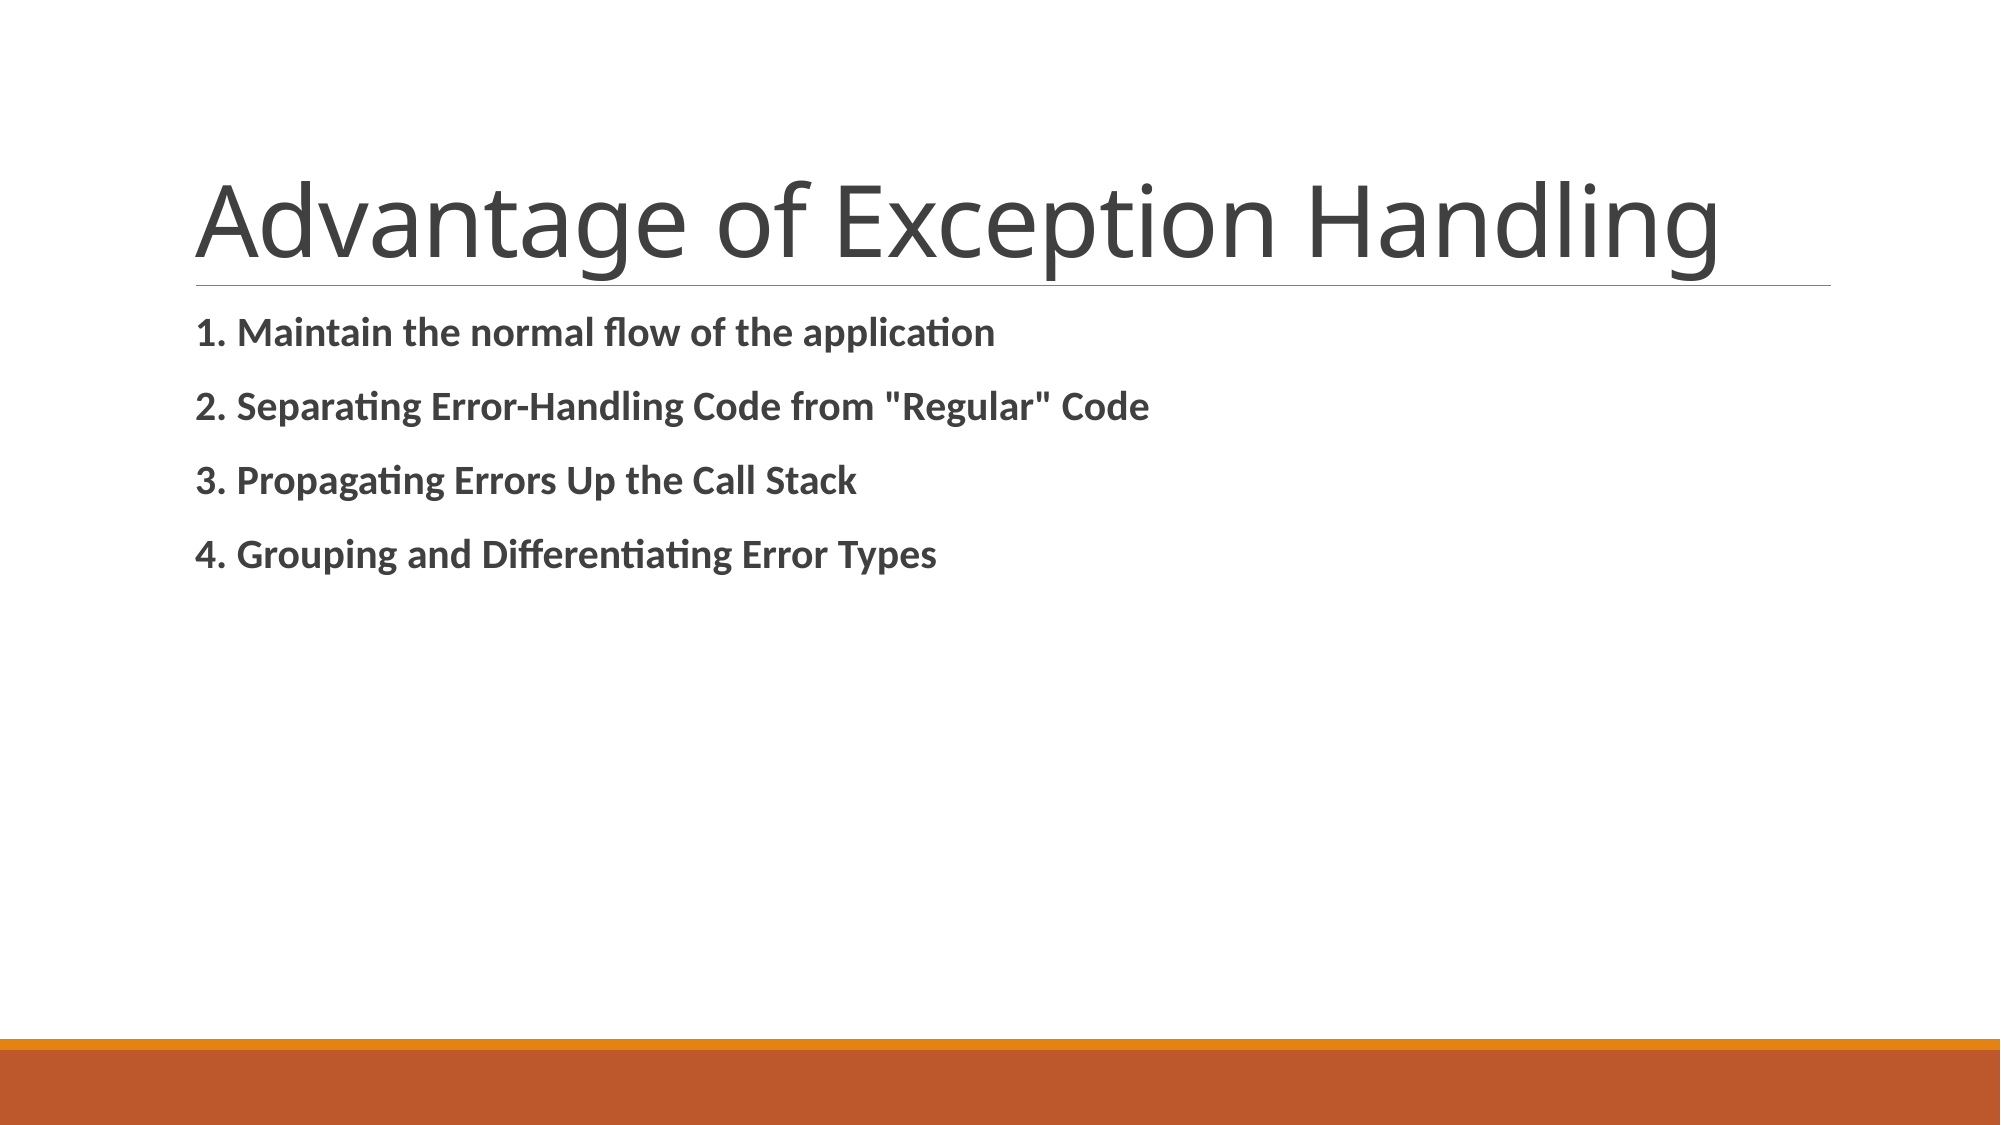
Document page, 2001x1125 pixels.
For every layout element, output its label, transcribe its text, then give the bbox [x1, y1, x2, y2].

list 1. Maintain the normal flow of the application 2. Separating Error-Handling Code from "Regular" Code 3. Propagating Errors Up the Call Stack 4. Grouping and Differentiating Error Types [180, 302, 1830, 963]
title Advantage of Exception Handling [180, 47, 1830, 285]
